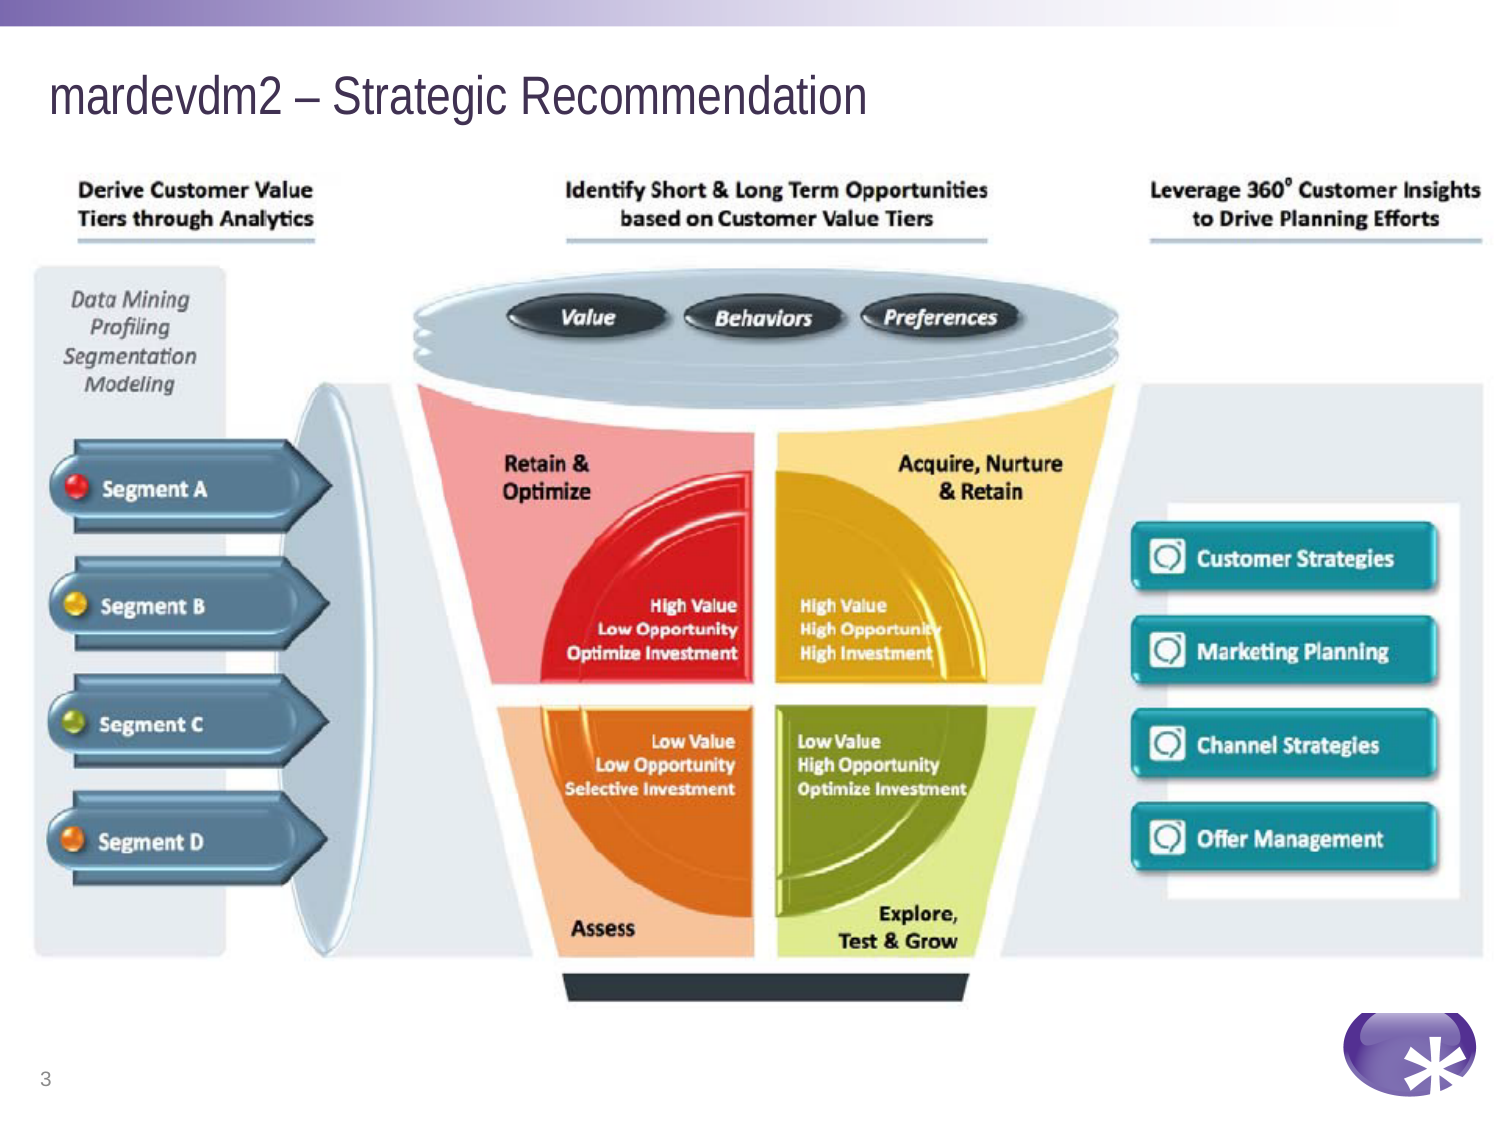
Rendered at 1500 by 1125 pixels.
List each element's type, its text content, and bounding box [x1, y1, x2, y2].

title mardevdm2 – Strategic Recommendation [33, 52, 1426, 165]
picture [0, 0, 1500, 1125]
slide_number 3 [25, 1048, 107, 1109]
